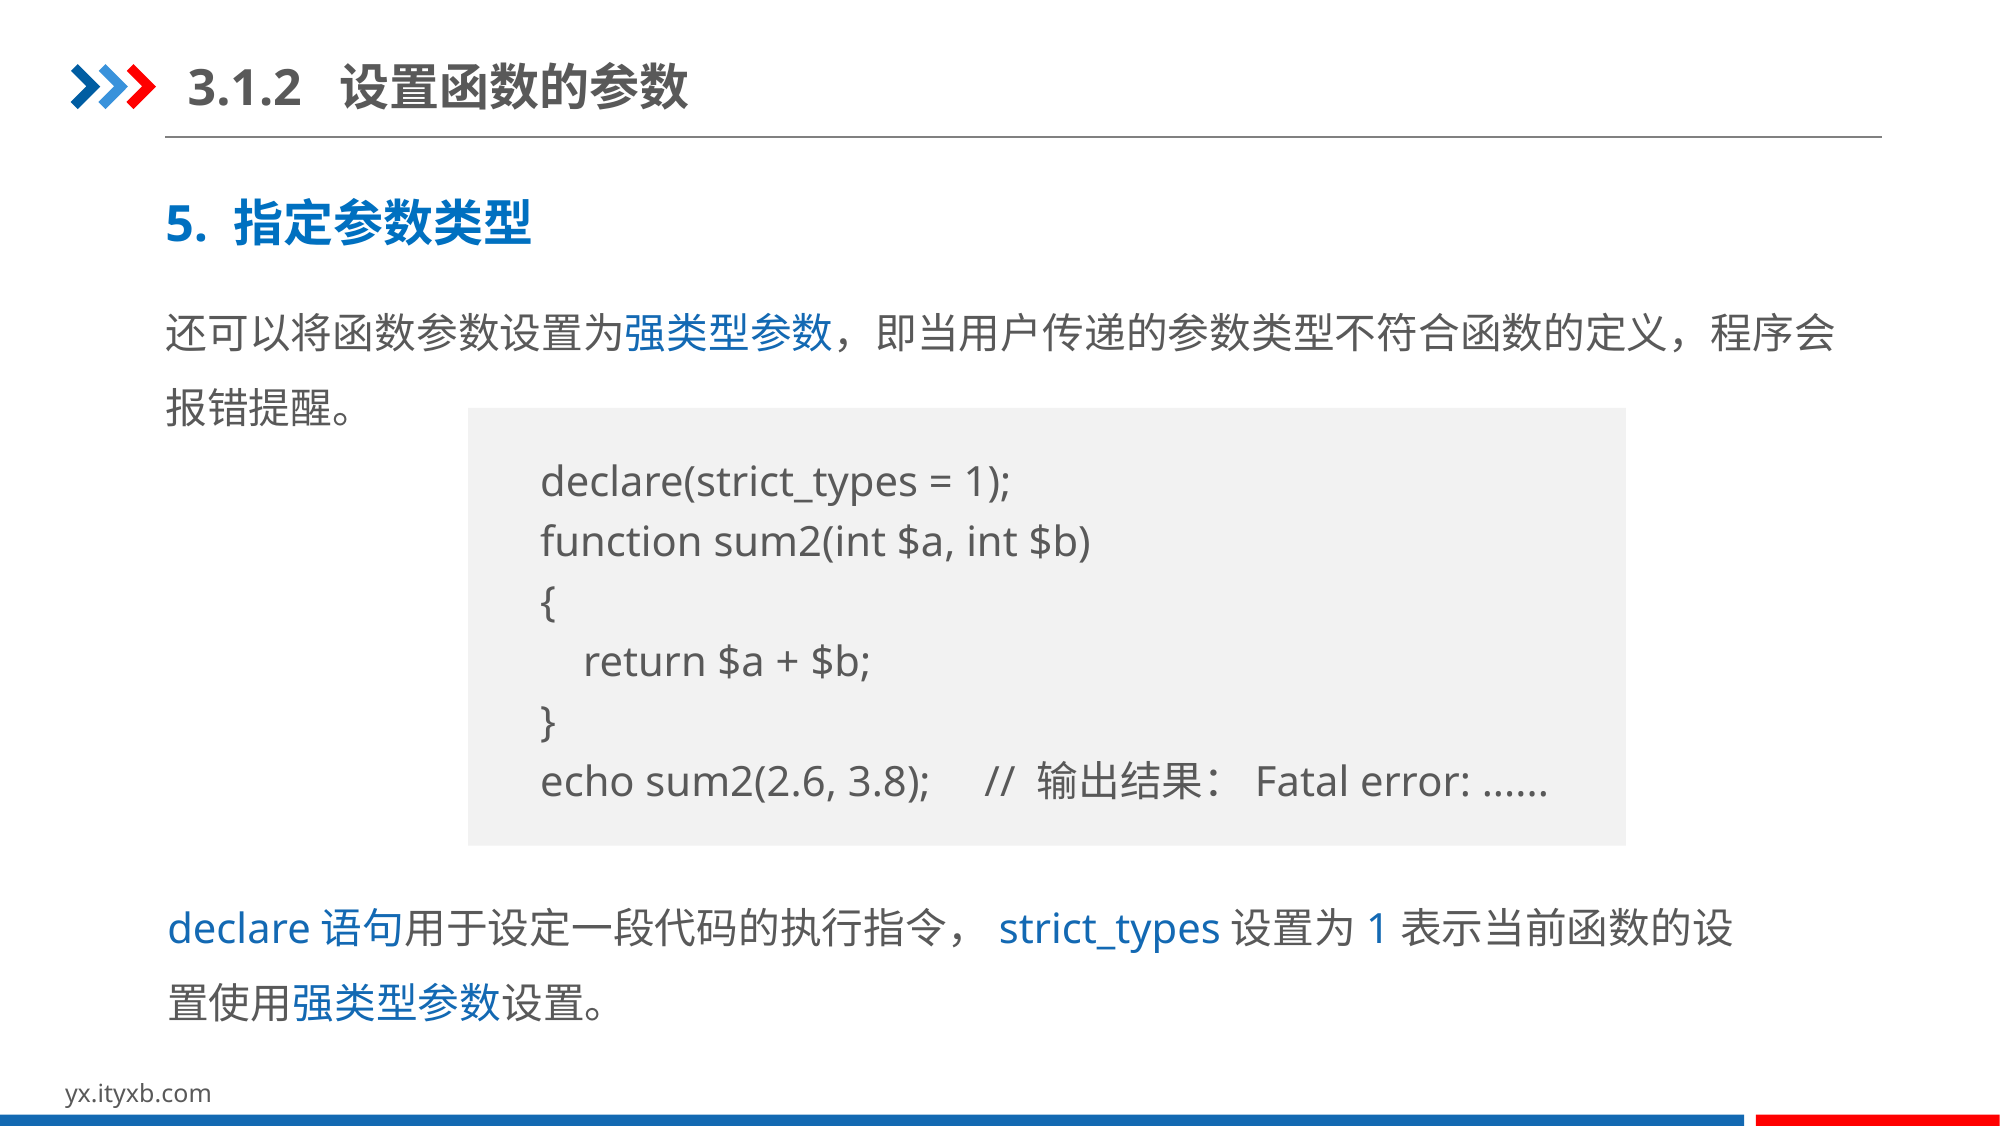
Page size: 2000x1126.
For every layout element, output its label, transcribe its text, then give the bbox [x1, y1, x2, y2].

text_box 还可以将函数参数设置为强类型参数，即当用户传递的参数类型不符合函数的定义，程序会报错提醒。 [150, 274, 1874, 440]
text_box 3.1.2 设置函数的参数 [187, 43, 827, 127]
text_box declare语句用于设定一段代码的执行指令，strict_types设置为1表示当前函数的设置使用强类型参数设置。 [152, 869, 1769, 1035]
text_box 5. 指定参数类型 [150, 184, 808, 259]
text_box declare(strict_types = 1); function sum2(int $a, int $b) { return $a + $b; } echo sum2(2.6, 3.8); // 输出结果：Fatal error: ...... [525, 437, 1565, 813]
text_box [468, 407, 1626, 846]
